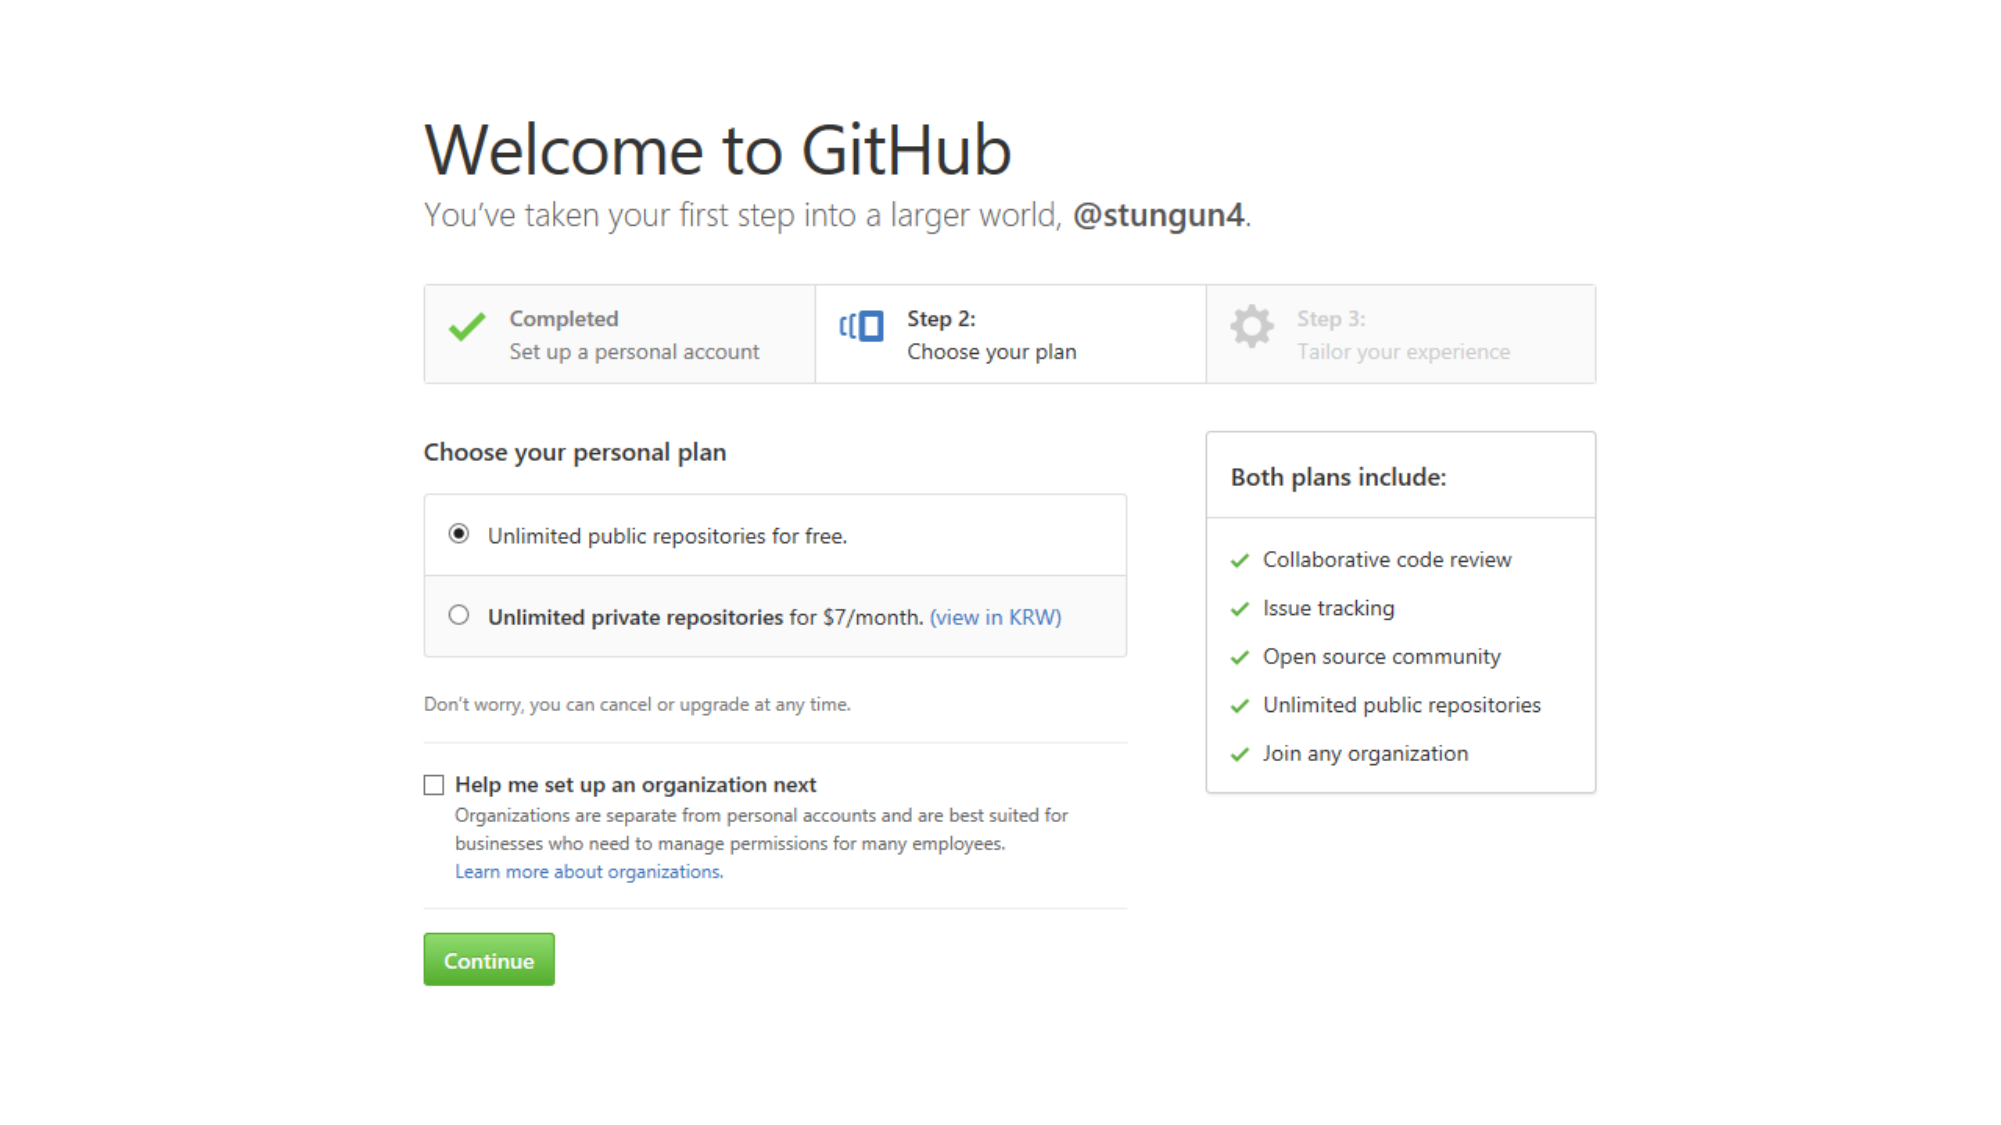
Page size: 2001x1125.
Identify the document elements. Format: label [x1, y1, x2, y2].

picture [402, 106, 1625, 1019]
